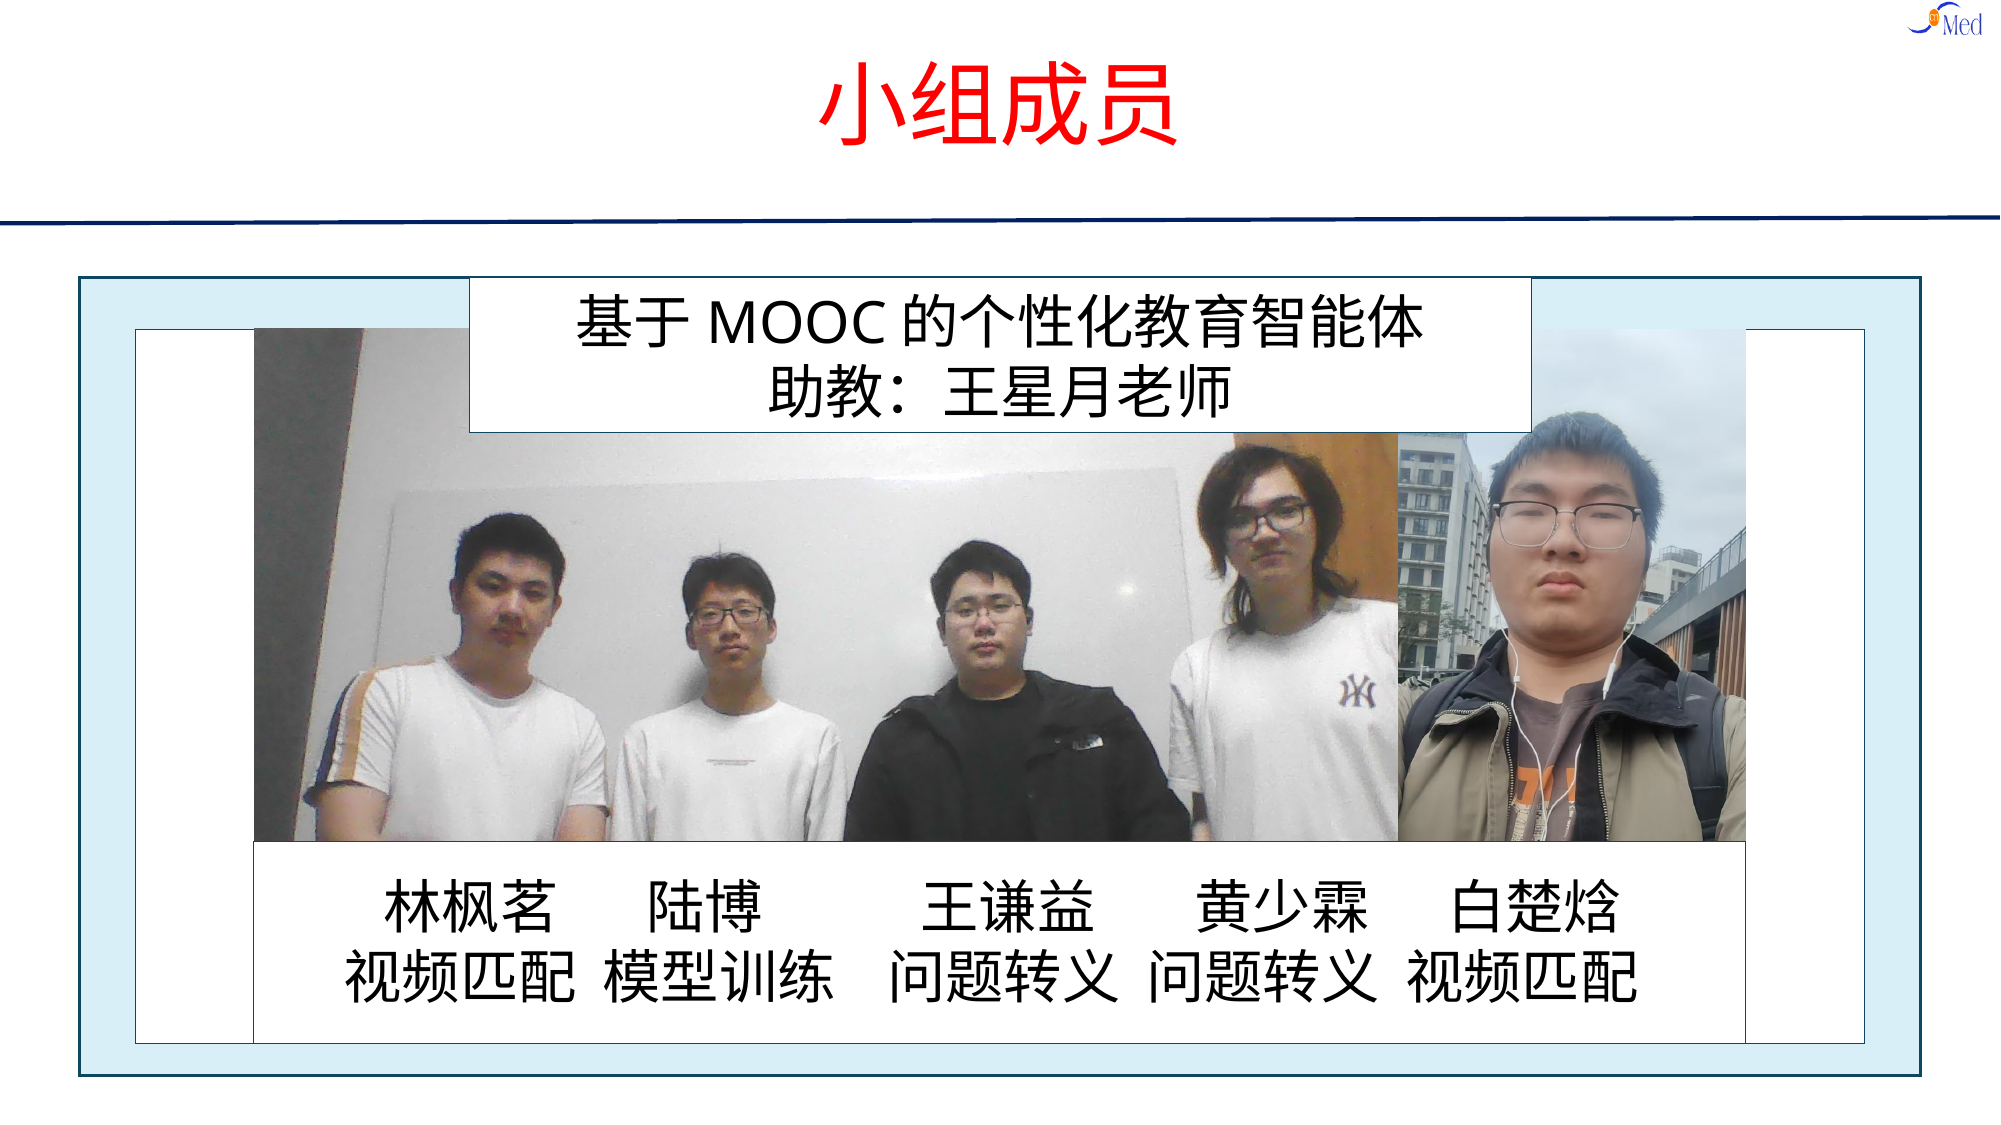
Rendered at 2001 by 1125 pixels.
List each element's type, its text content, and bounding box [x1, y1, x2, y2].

text_box [135, 329, 253, 1044]
text_box [78, 276, 1922, 1077]
text_box [1747, 329, 1865, 1044]
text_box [0, 216, 2000, 224]
text_box 基于MOOC的个性化教育智能体 助教：王星月老师 [469, 277, 1532, 328]
title 小组成员 [0, 0, 2000, 216]
picture [1907, 0, 1985, 38]
picture [253, 328, 1747, 1045]
